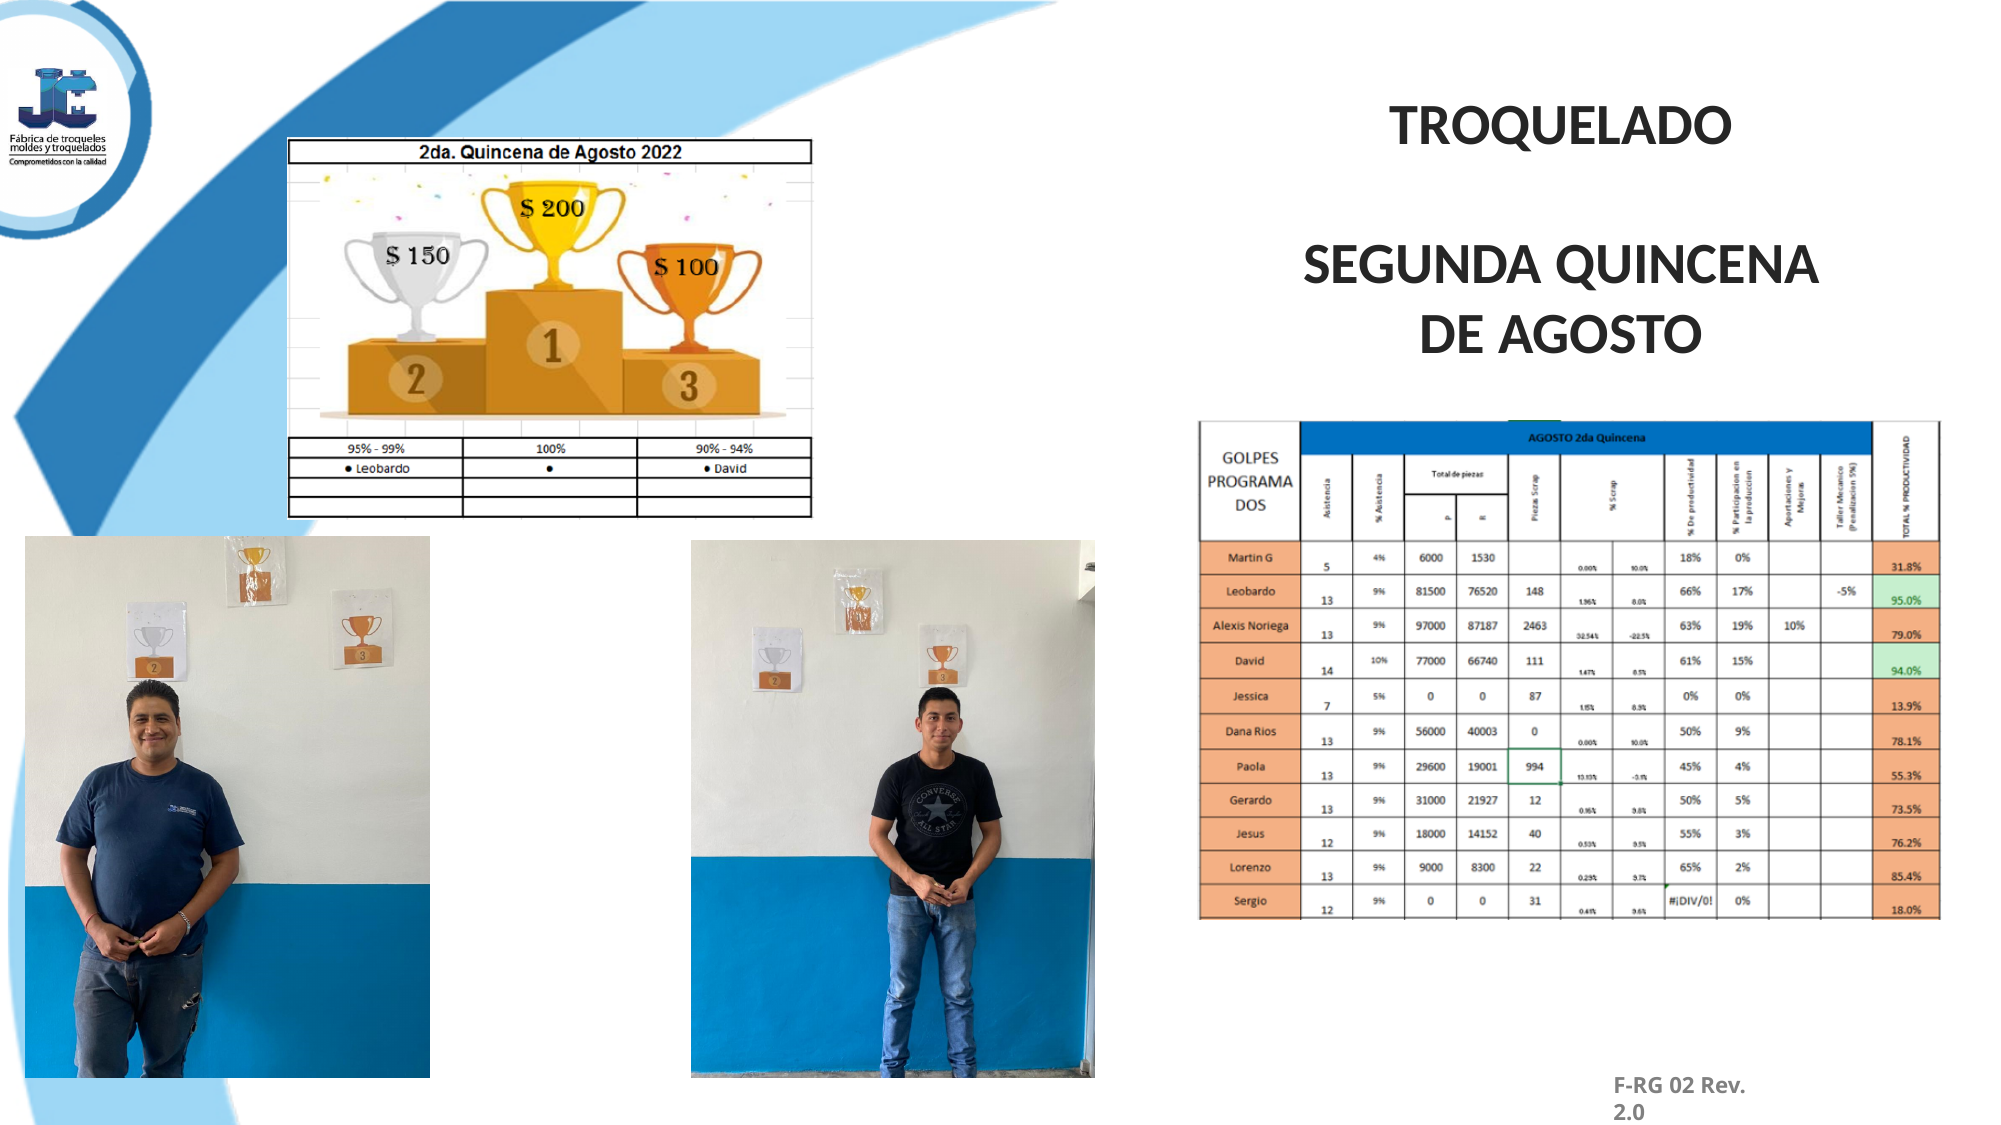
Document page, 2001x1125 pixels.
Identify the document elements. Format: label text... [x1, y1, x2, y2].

picture [0, 0, 1942, 1123]
text_box TROQUELADO SEGUNDA QUINCENA DE AGOSTO [1267, 78, 1856, 374]
